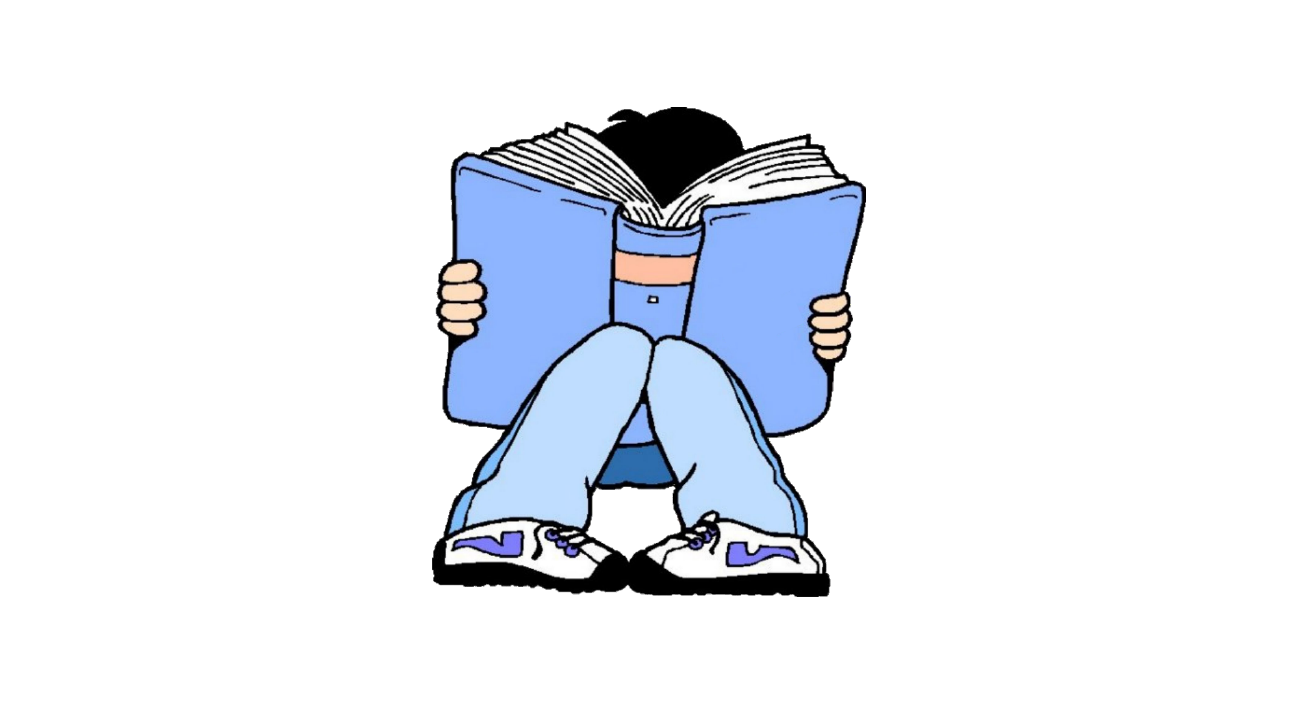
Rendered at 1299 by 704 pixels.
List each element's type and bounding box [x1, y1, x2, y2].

picture [432, 107, 866, 597]
